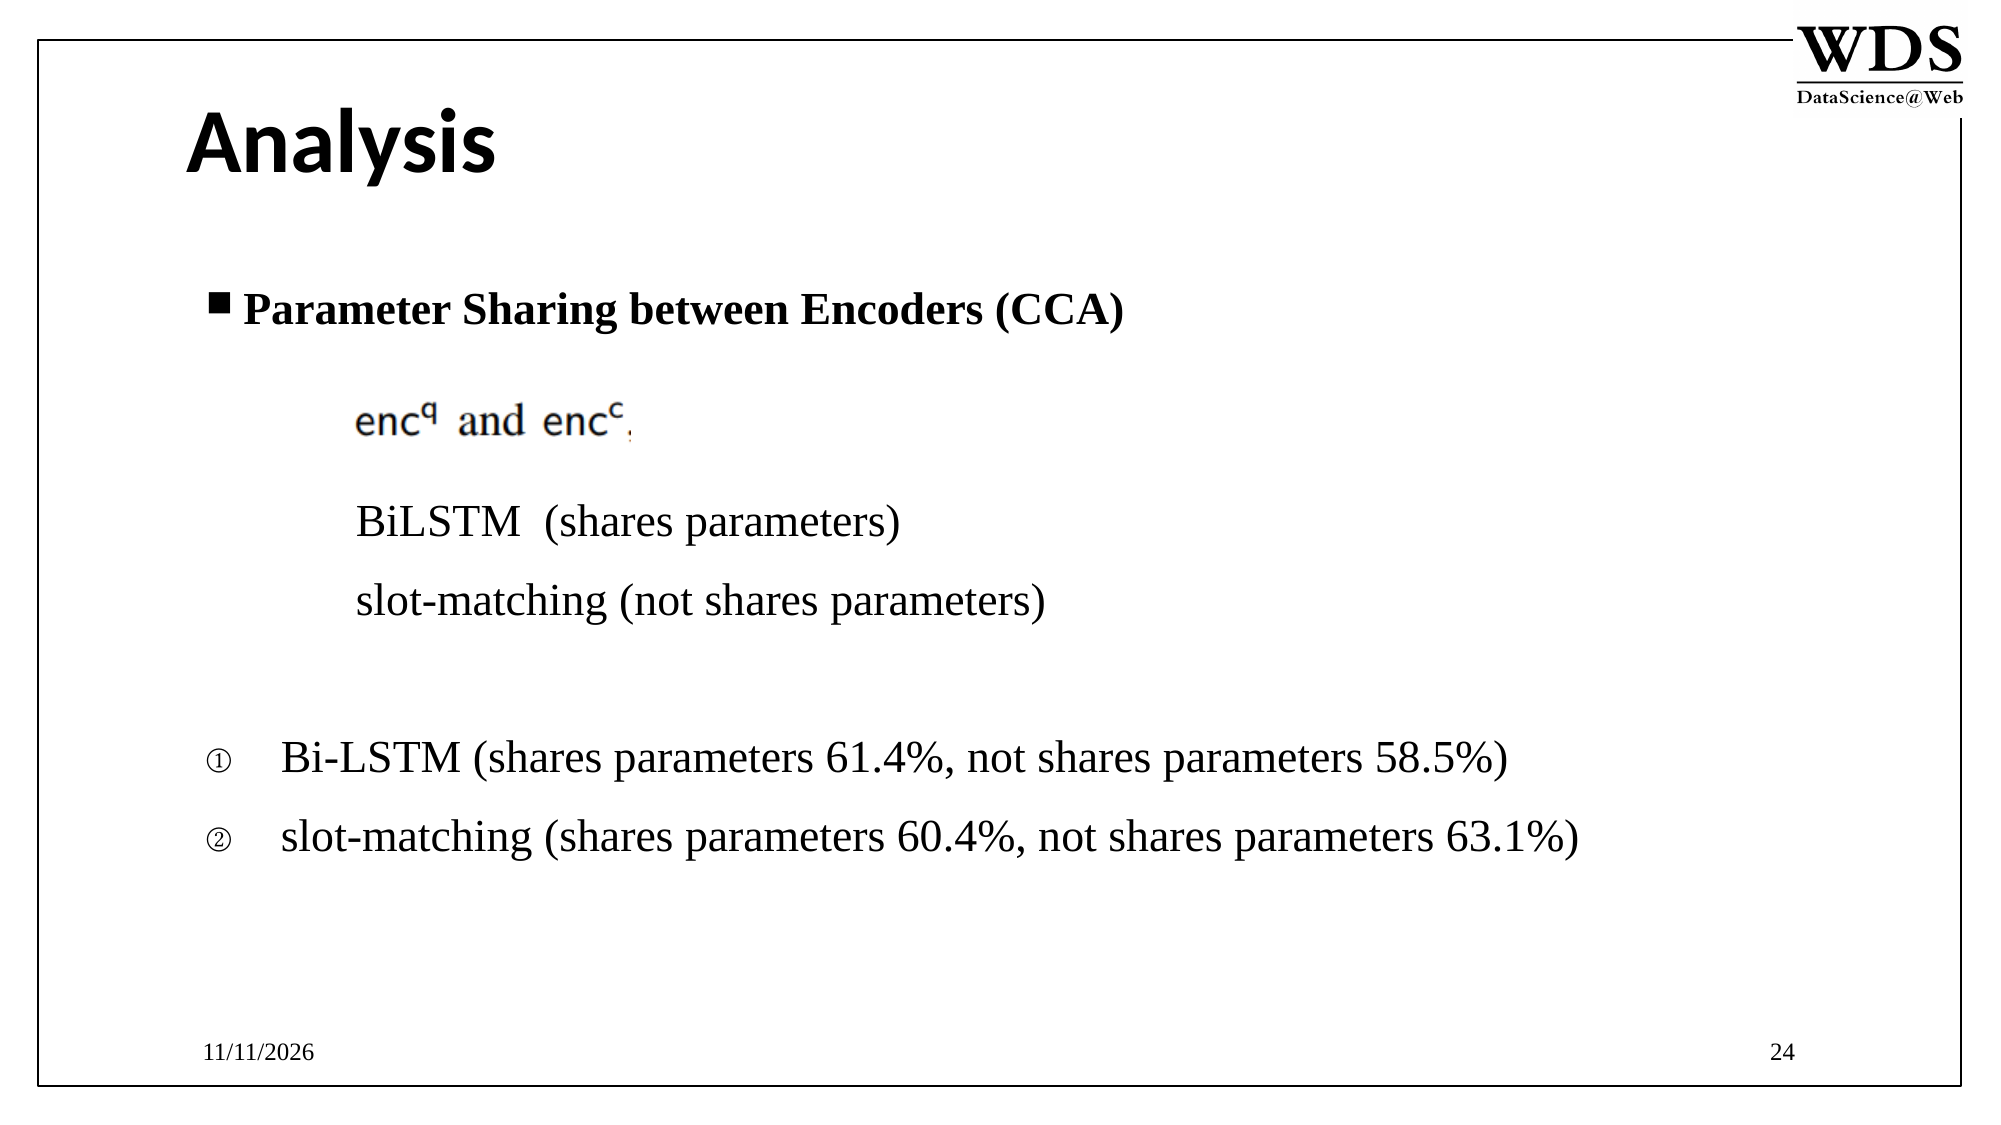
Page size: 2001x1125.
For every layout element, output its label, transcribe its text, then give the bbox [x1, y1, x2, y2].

text_box [872, 807, 1873, 913]
text_box Analysis [170, 31, 1791, 254]
list Parameter Sharing between Encoders (CCA) BiLSTM (shares parameters) slot-matching (not shares parameters) Bi-LSTM (shares parameters 61.4%, not shares parameters 58.5%) slot-matching (shares parameters 60.4%, not shares parameters 63.1%) [190, 277, 1811, 1099]
picture [347, 398, 631, 456]
picture [1793, 0, 1968, 118]
